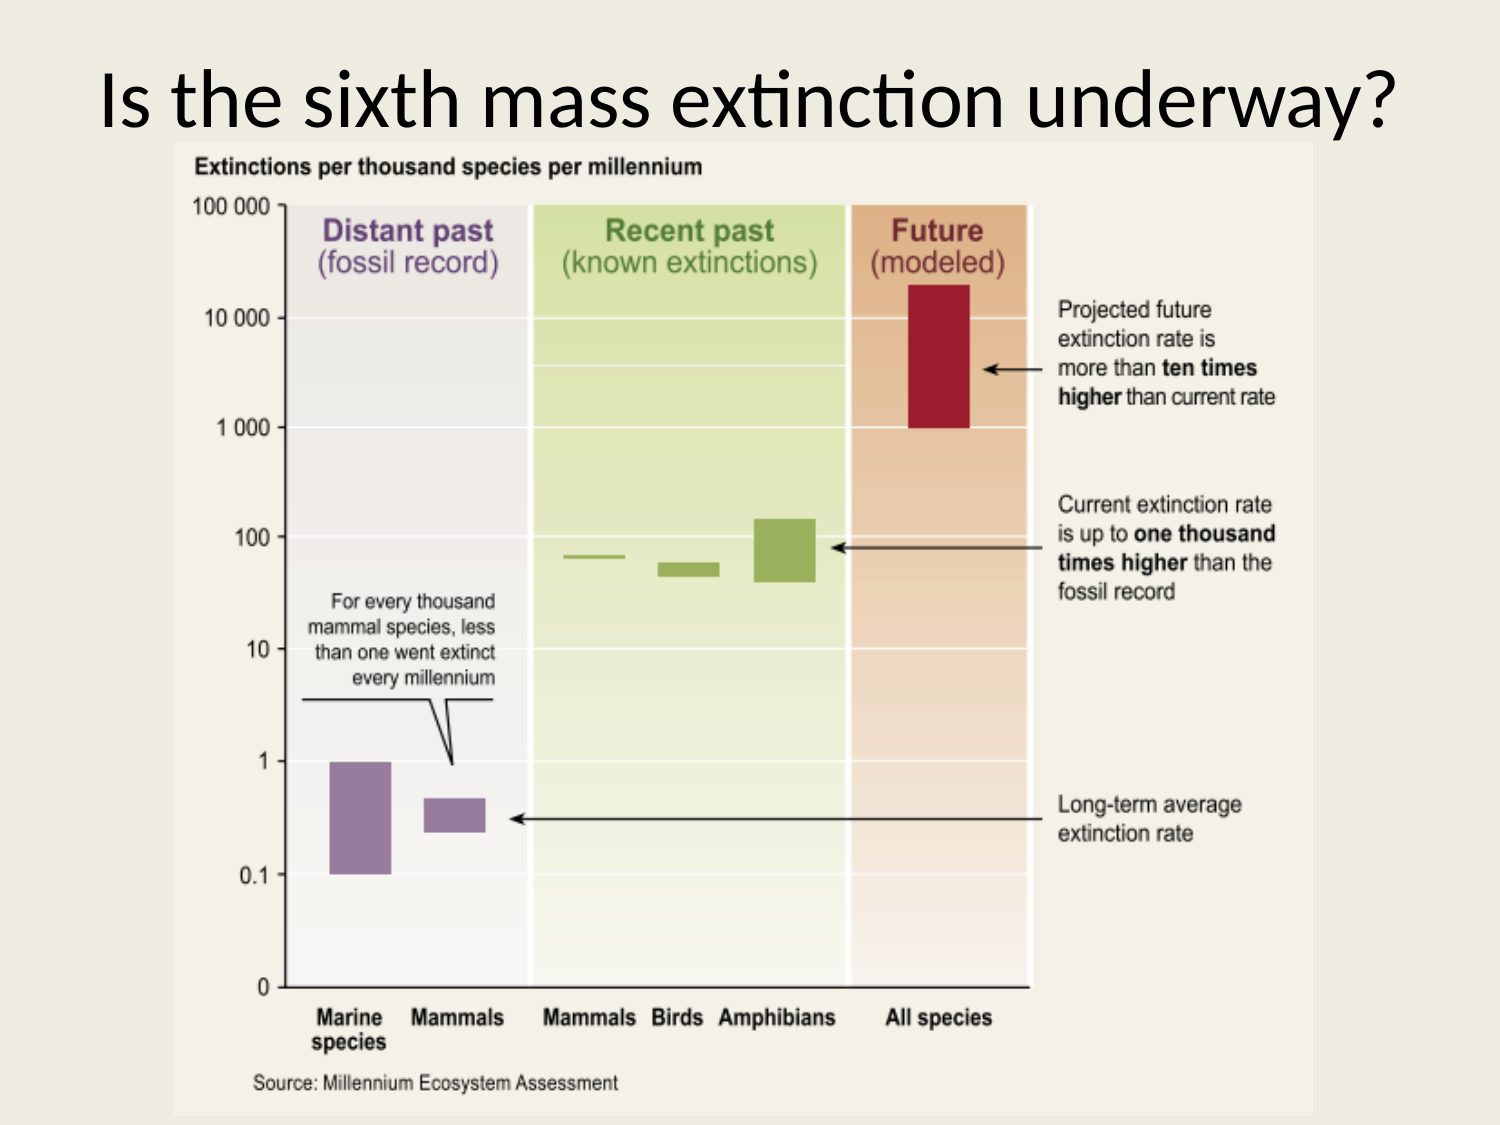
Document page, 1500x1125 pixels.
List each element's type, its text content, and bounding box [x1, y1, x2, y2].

picture [174, 142, 1313, 1116]
title Is the sixth mass extinction underway? [75, 0, 1425, 188]
